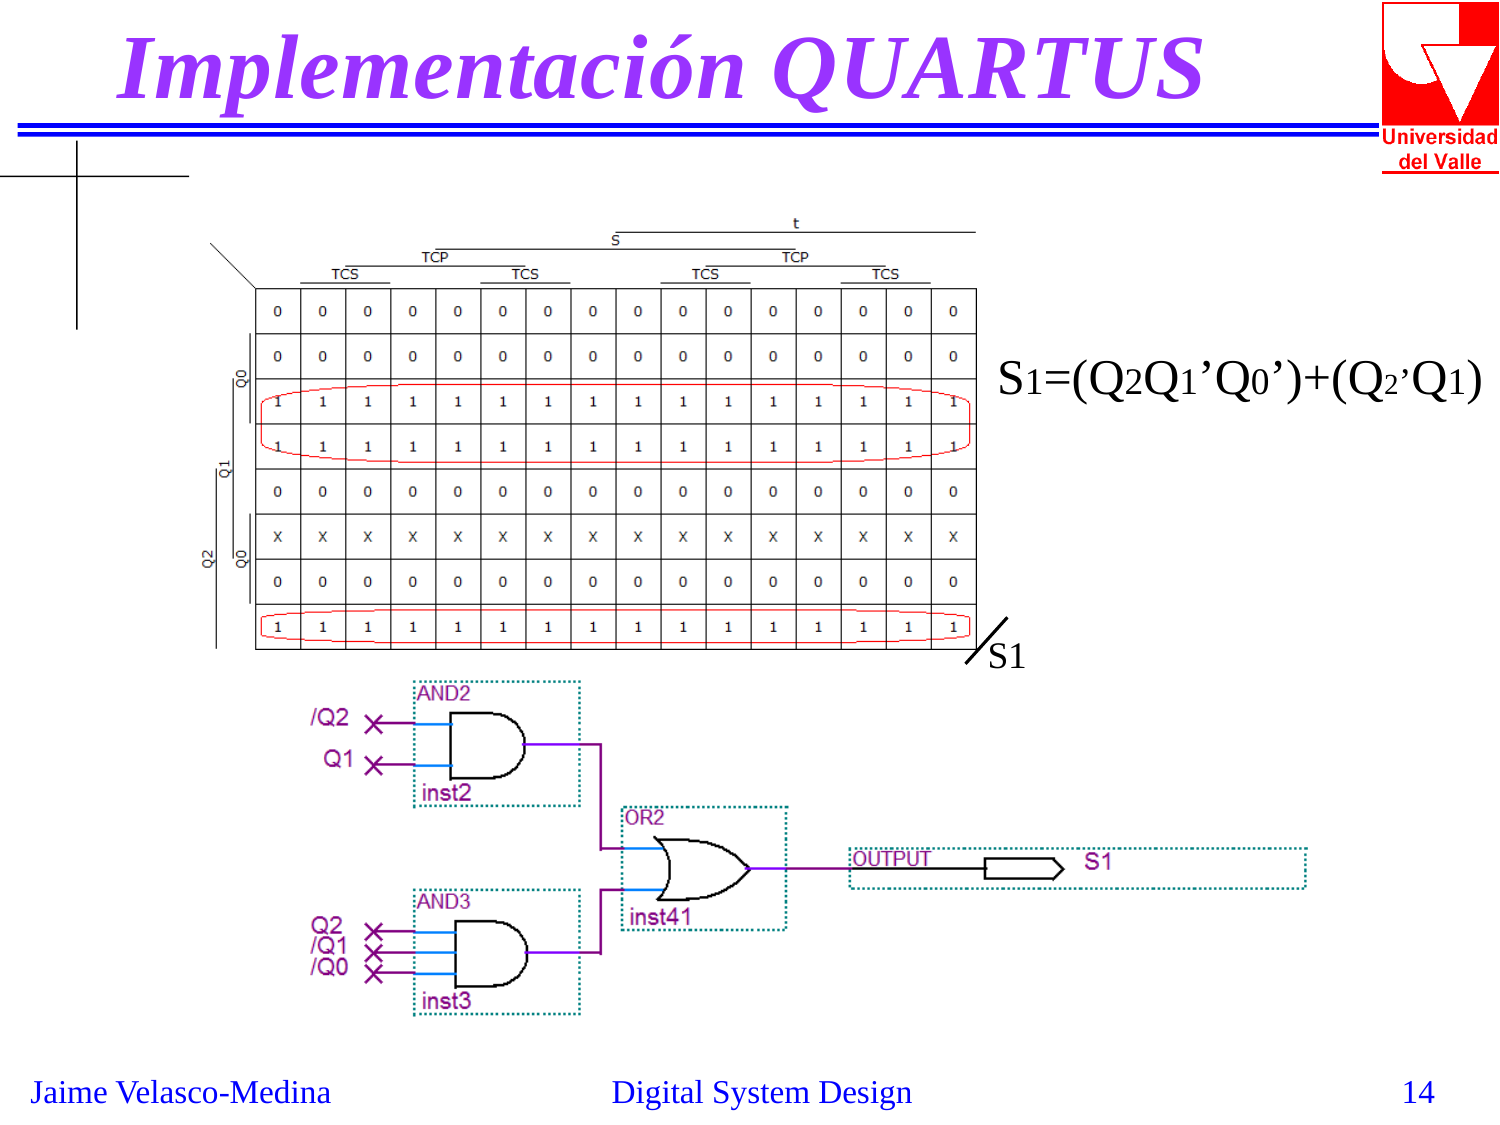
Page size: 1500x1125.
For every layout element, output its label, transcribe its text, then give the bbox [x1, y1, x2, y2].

picture [181, 197, 977, 650]
picture [1379, 0, 1500, 175]
text_box S1=(Q2Q1’Q0’)+(Q2’Q1) [982, 336, 1498, 412]
text_box Implementación QUARTUS [102, 0, 1223, 125]
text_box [965, 617, 1043, 671]
picture [298, 673, 1313, 1043]
